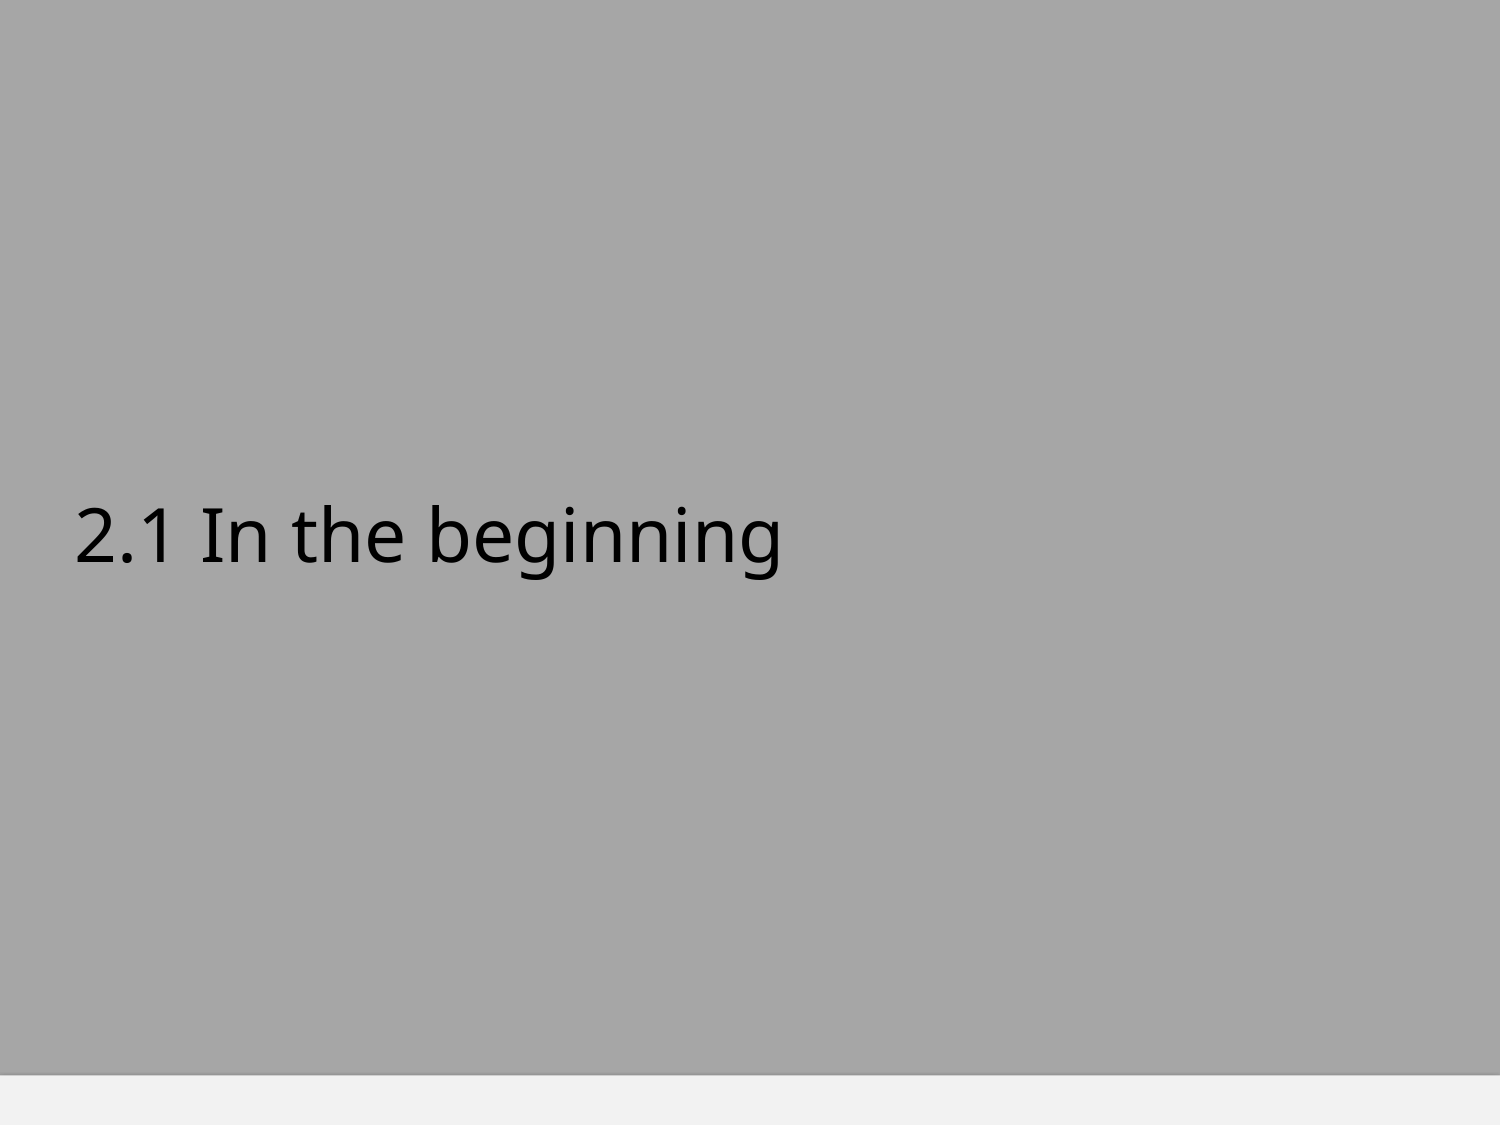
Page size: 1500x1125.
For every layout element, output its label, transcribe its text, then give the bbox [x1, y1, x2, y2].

title 2.1 In the beginning [74, 354, 1388, 578]
